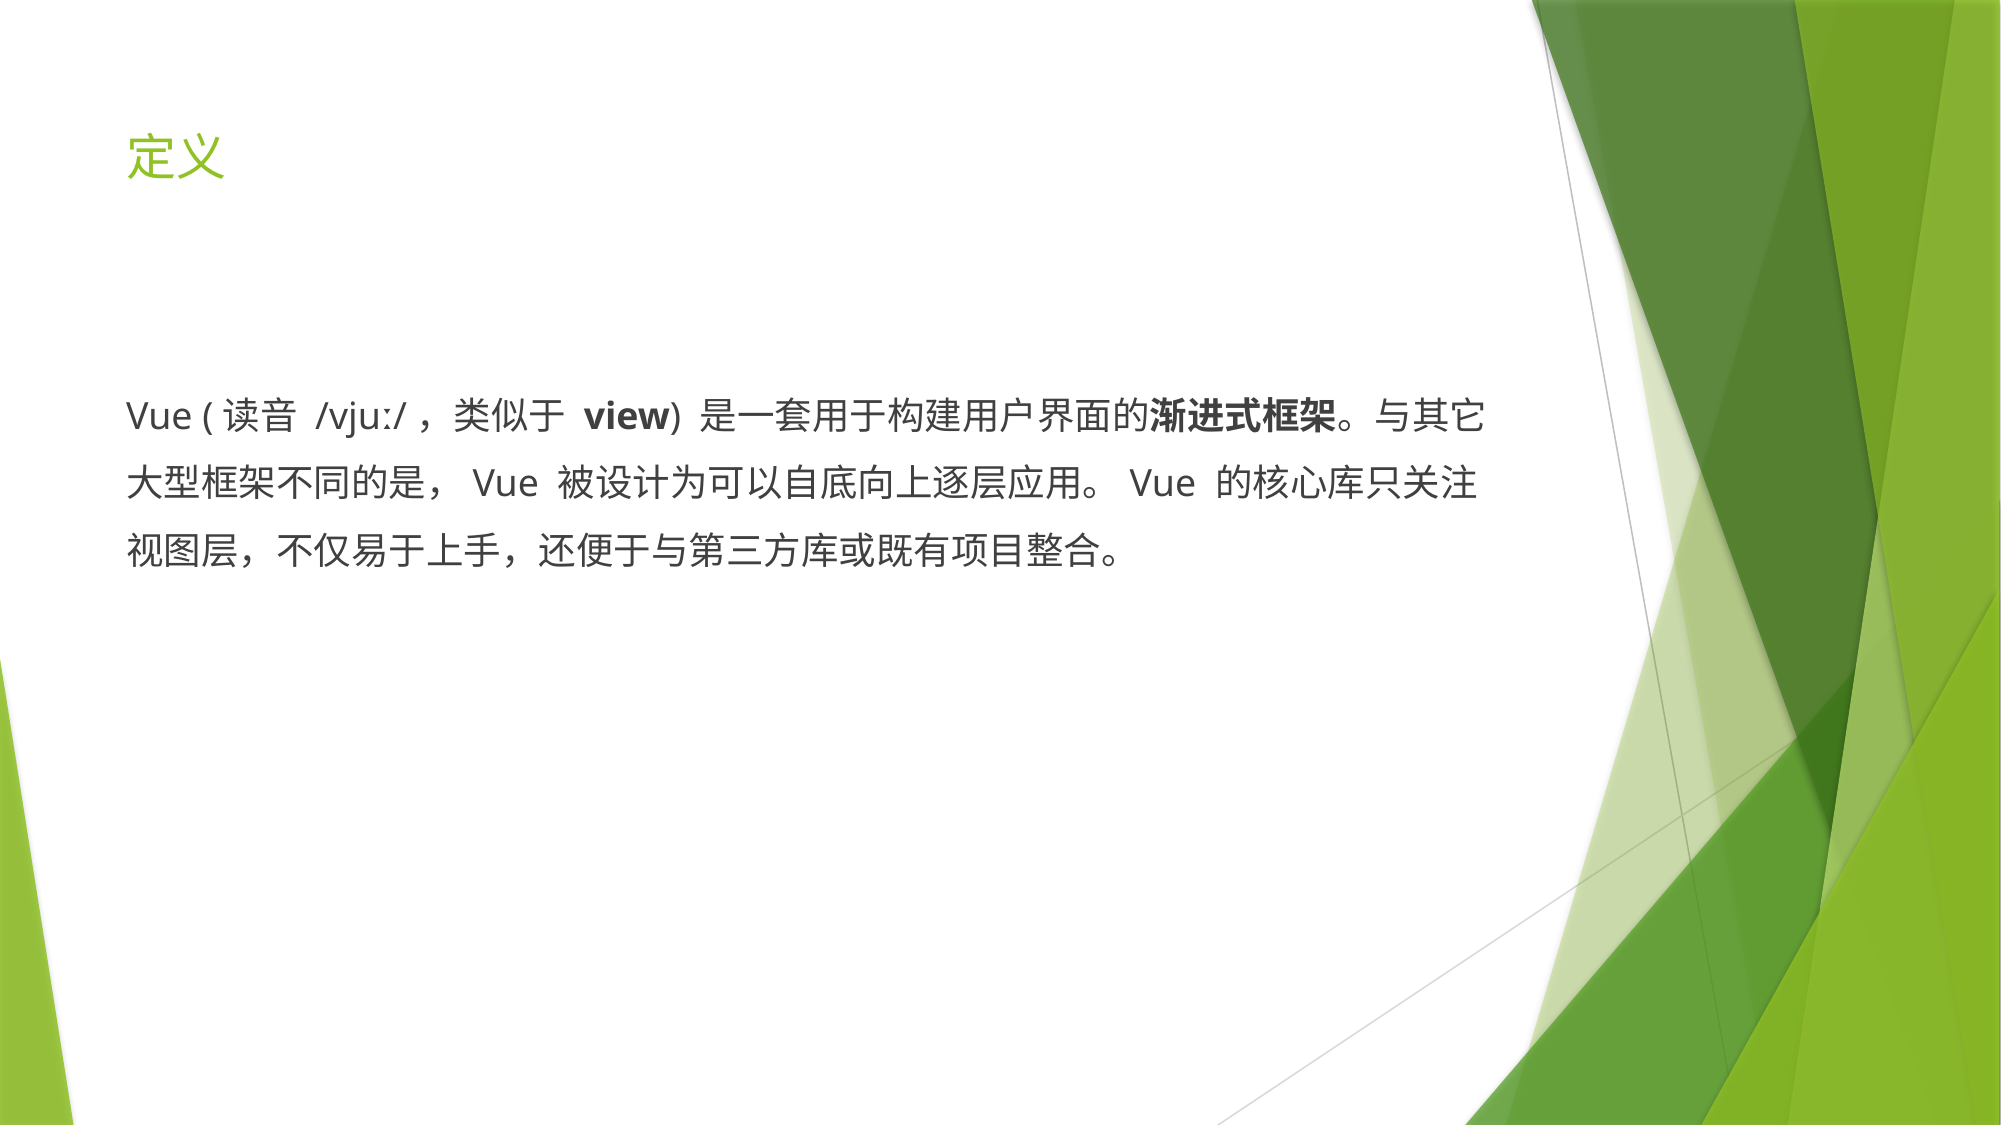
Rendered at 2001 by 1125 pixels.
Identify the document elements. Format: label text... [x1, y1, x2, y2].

list Vue (读音 /vjuː/，类似于 view) 是一套用于构建用户界面的渐进式框架。与其它大型框架不同的是，Vue 被设计为可以自底向上逐层应用。Vue 的核心库只关注视图层，不仅易于上手，还便于与第三方库或既有项目整合。 [111, 361, 1522, 999]
title 定义 [111, 118, 1522, 208]
